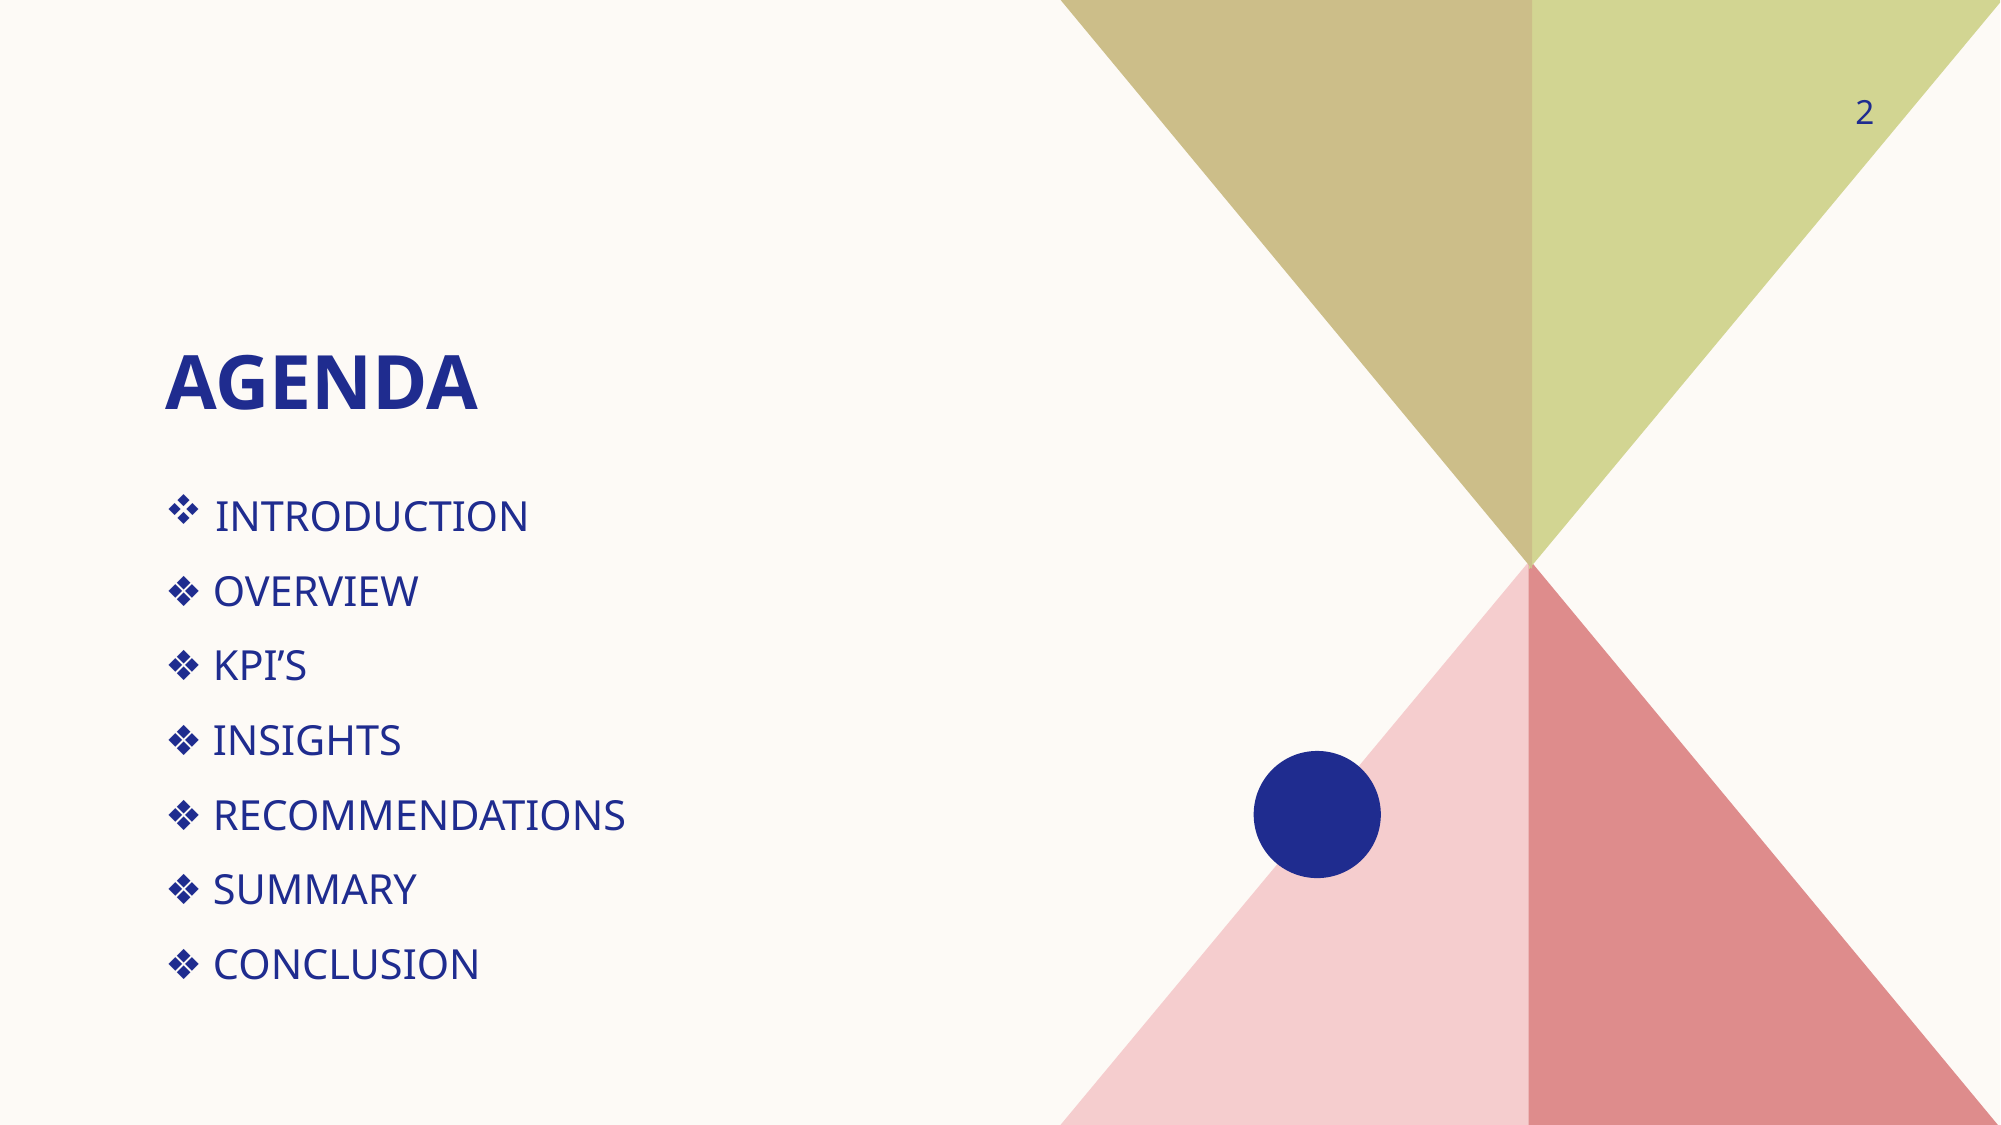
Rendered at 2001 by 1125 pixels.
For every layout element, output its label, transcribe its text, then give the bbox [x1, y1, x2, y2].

slide_number 2 [1699, 75, 1875, 153]
list INTRODUCTION ❖ OVERVIEW ❖ KPI’S ❖ INSIGHTS ❖ RECOMMENDATIONS ❖ SUMMARY ❖ CONCLUSION [150, 464, 1230, 992]
title agenda [150, 173, 1230, 425]
